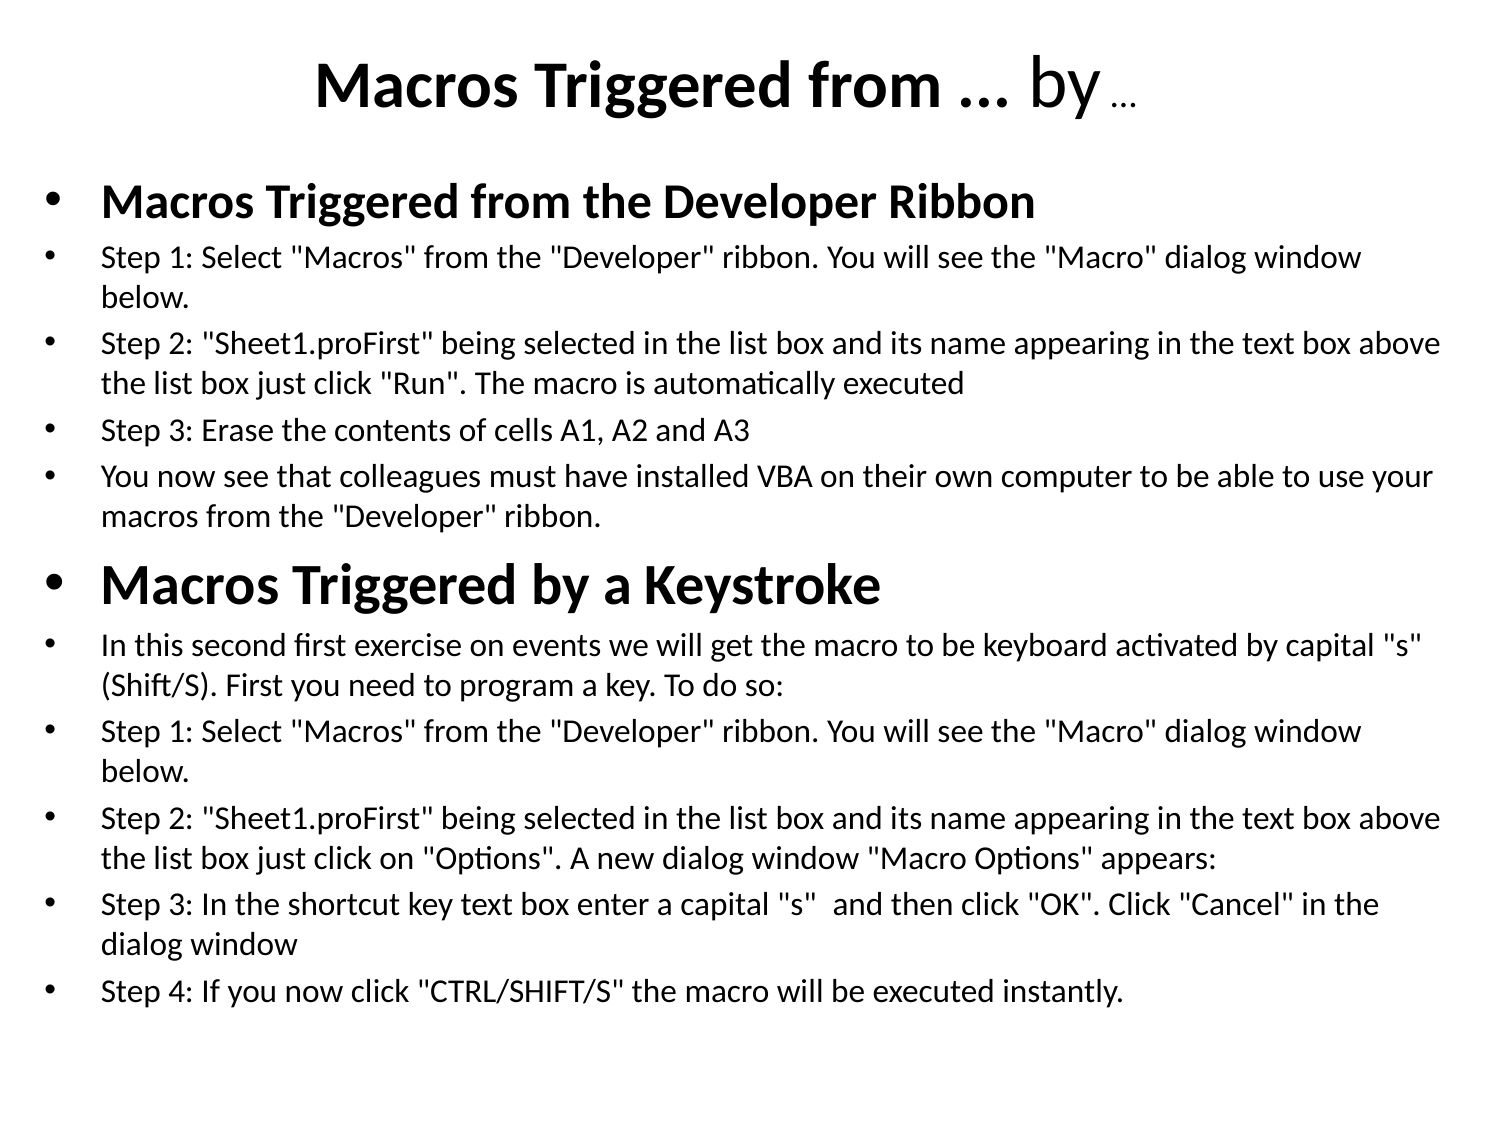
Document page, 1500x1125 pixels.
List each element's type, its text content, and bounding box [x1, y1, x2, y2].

list Macros Triggered from the Developer Ribbon Step 1: Select "Macros" from the "Developer" ribbon. You will see the "Macro" dialog window below. Step 2: "Sheet1.proFirst" being selected in the list box and its name appearing in the text box above the list box just click "Run". The macro is automatically executed Step 3: Erase the contents of cells A1, A2 and A3 You now see that colleagues must have installed VBA on their own computer to be able to use your macros from the "Developer" ribbon. Macros Triggered by a Keystroke In this second first exercise on events we will get the macro to be keyboard activated by capital "s" (Shift/S). First you need to program a key. To do so: Step 1: Select "Macros" from the "Developer" ribbon. You will see the "Macro" dialog window below. Step 2: "Sheet1.proFirst" being selected in the list box and its name appearing in the text box above the list box just click on "Options". A new dialog window "Macro Options" appears: Step 3: In the shortcut key text box enter a capital "s" and then click "OK". Click "Cancel" in the dialog window Step 4: If you now click "CTRL/SHIFT/S" the macro will be executed instantly. [29, 160, 1471, 1125]
title Macros Triggered from ... by ... [17, 19, 1436, 135]
